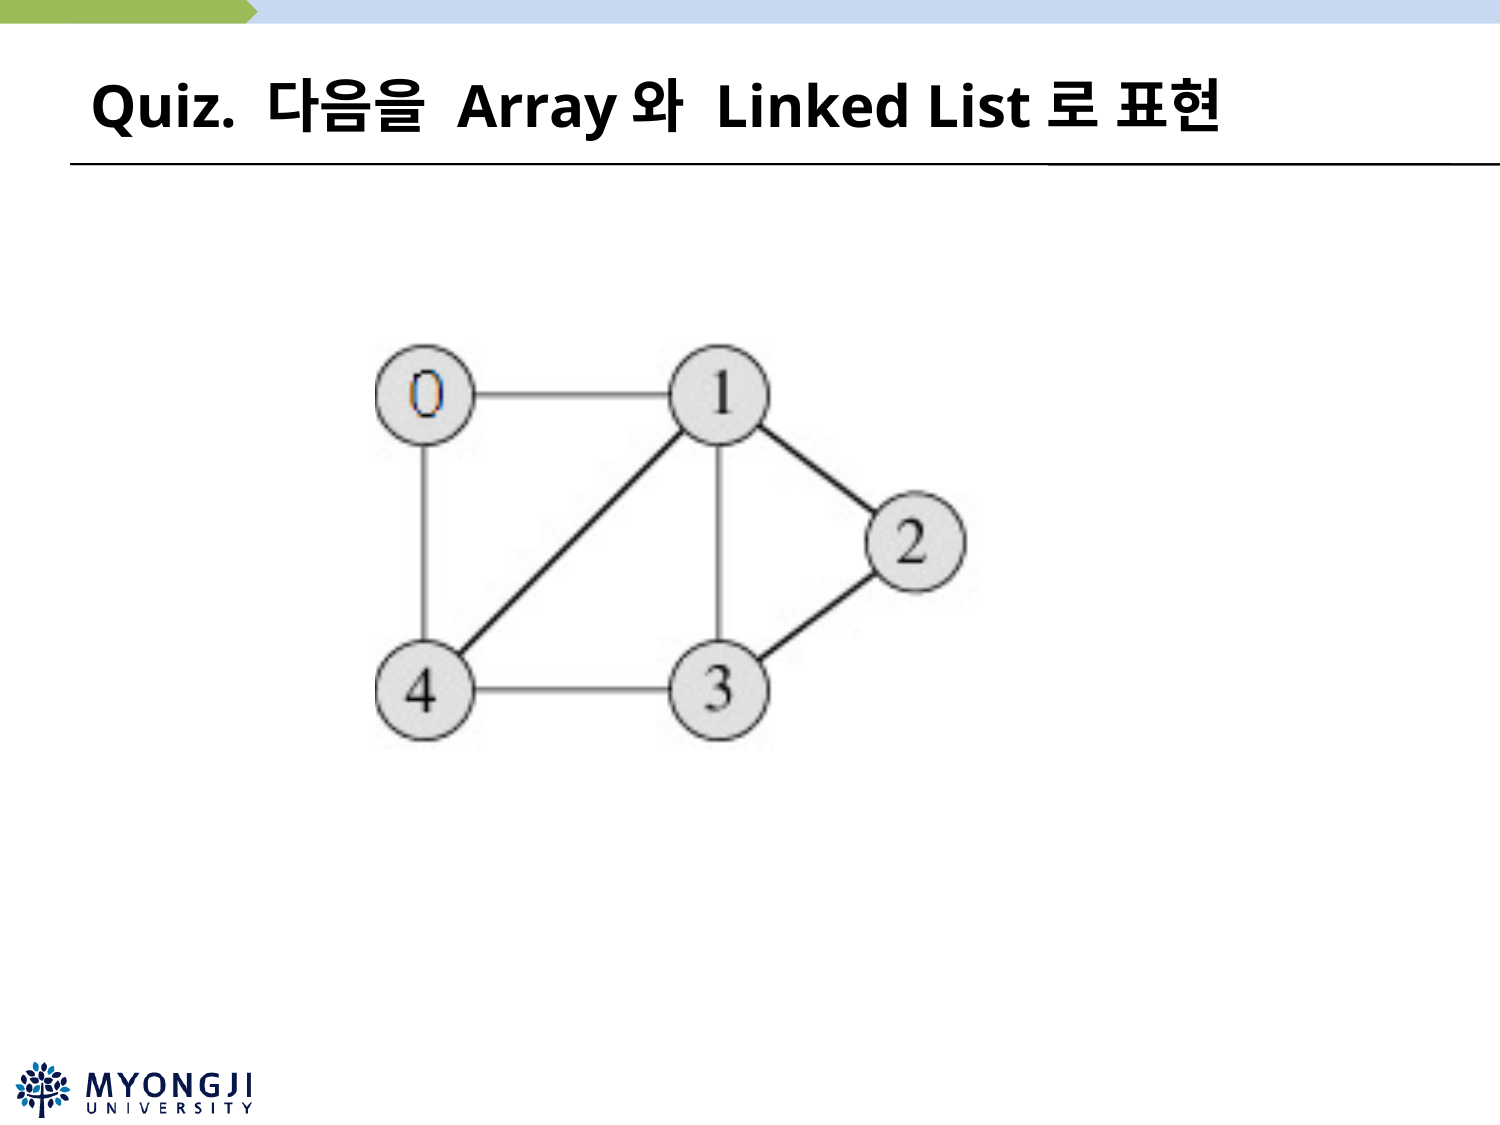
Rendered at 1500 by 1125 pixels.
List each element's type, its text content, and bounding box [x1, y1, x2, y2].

title Quiz. 다음을 Array와 Linked List로 표현 [75, 45, 1425, 164]
picture [374, 324, 997, 751]
picture [0, 1051, 321, 1125]
